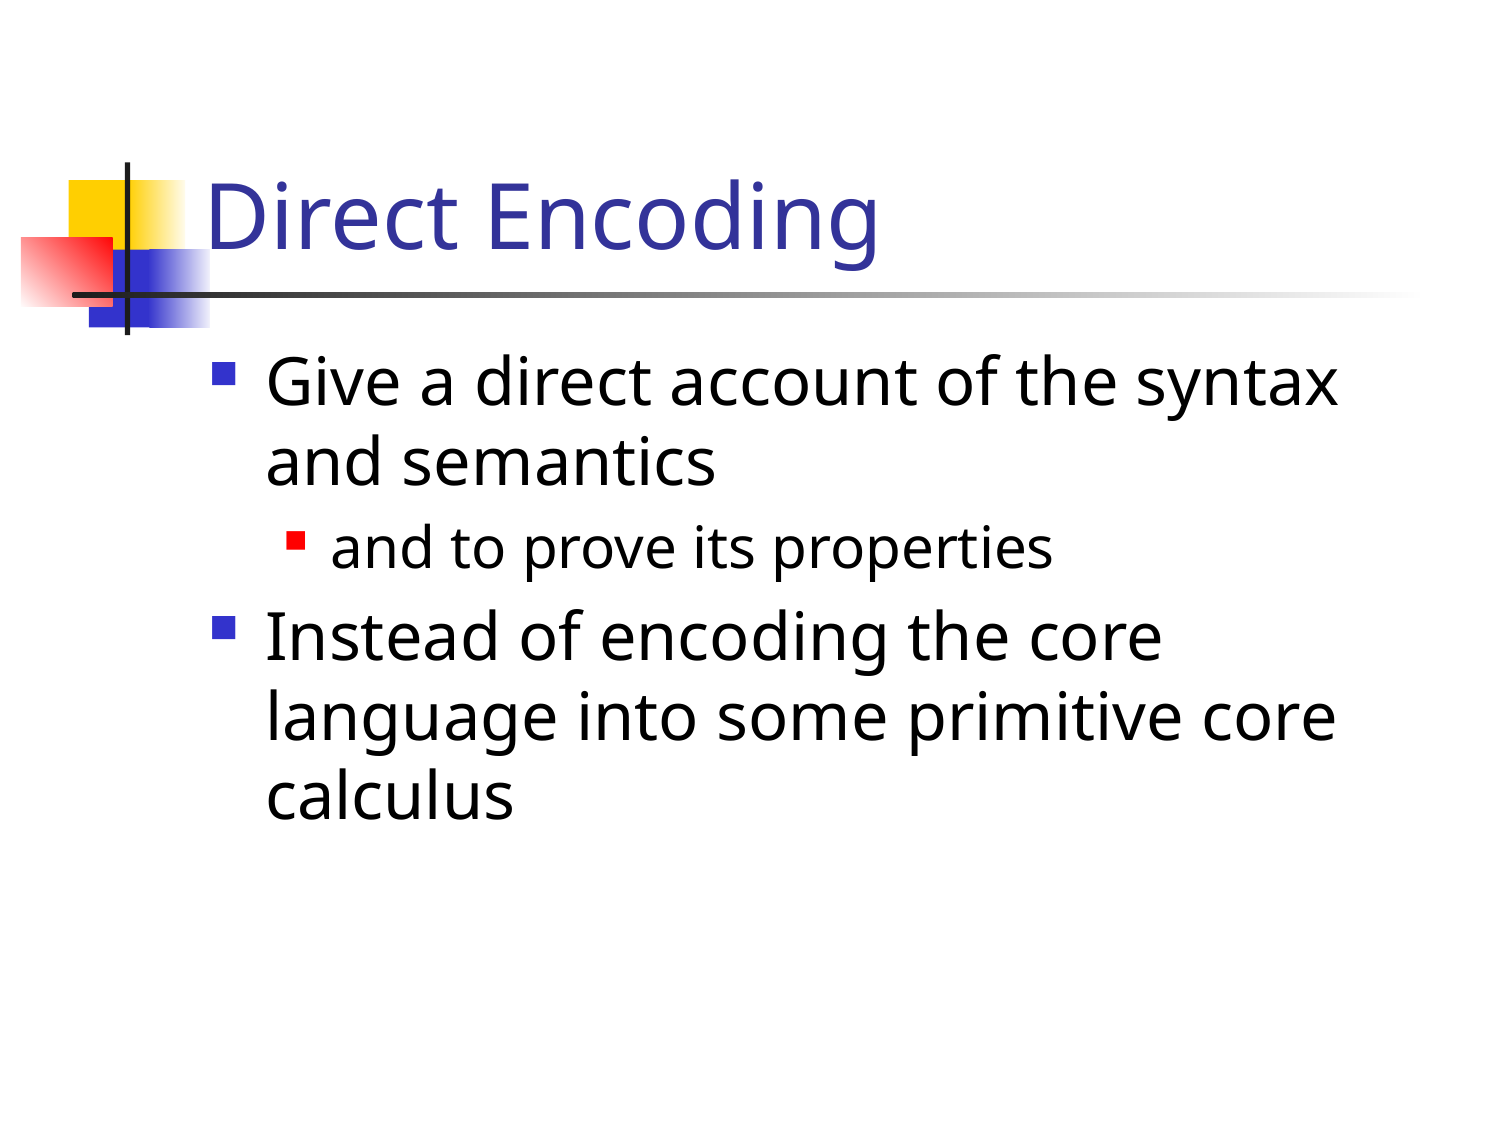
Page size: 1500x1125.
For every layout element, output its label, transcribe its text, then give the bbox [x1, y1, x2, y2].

title Direct Encoding [188, 35, 1468, 275]
list Give a direct account of the syntax and semantics and to prove its properties Instead of encoding the core language into some primitive core calculus [193, 331, 1469, 1006]
